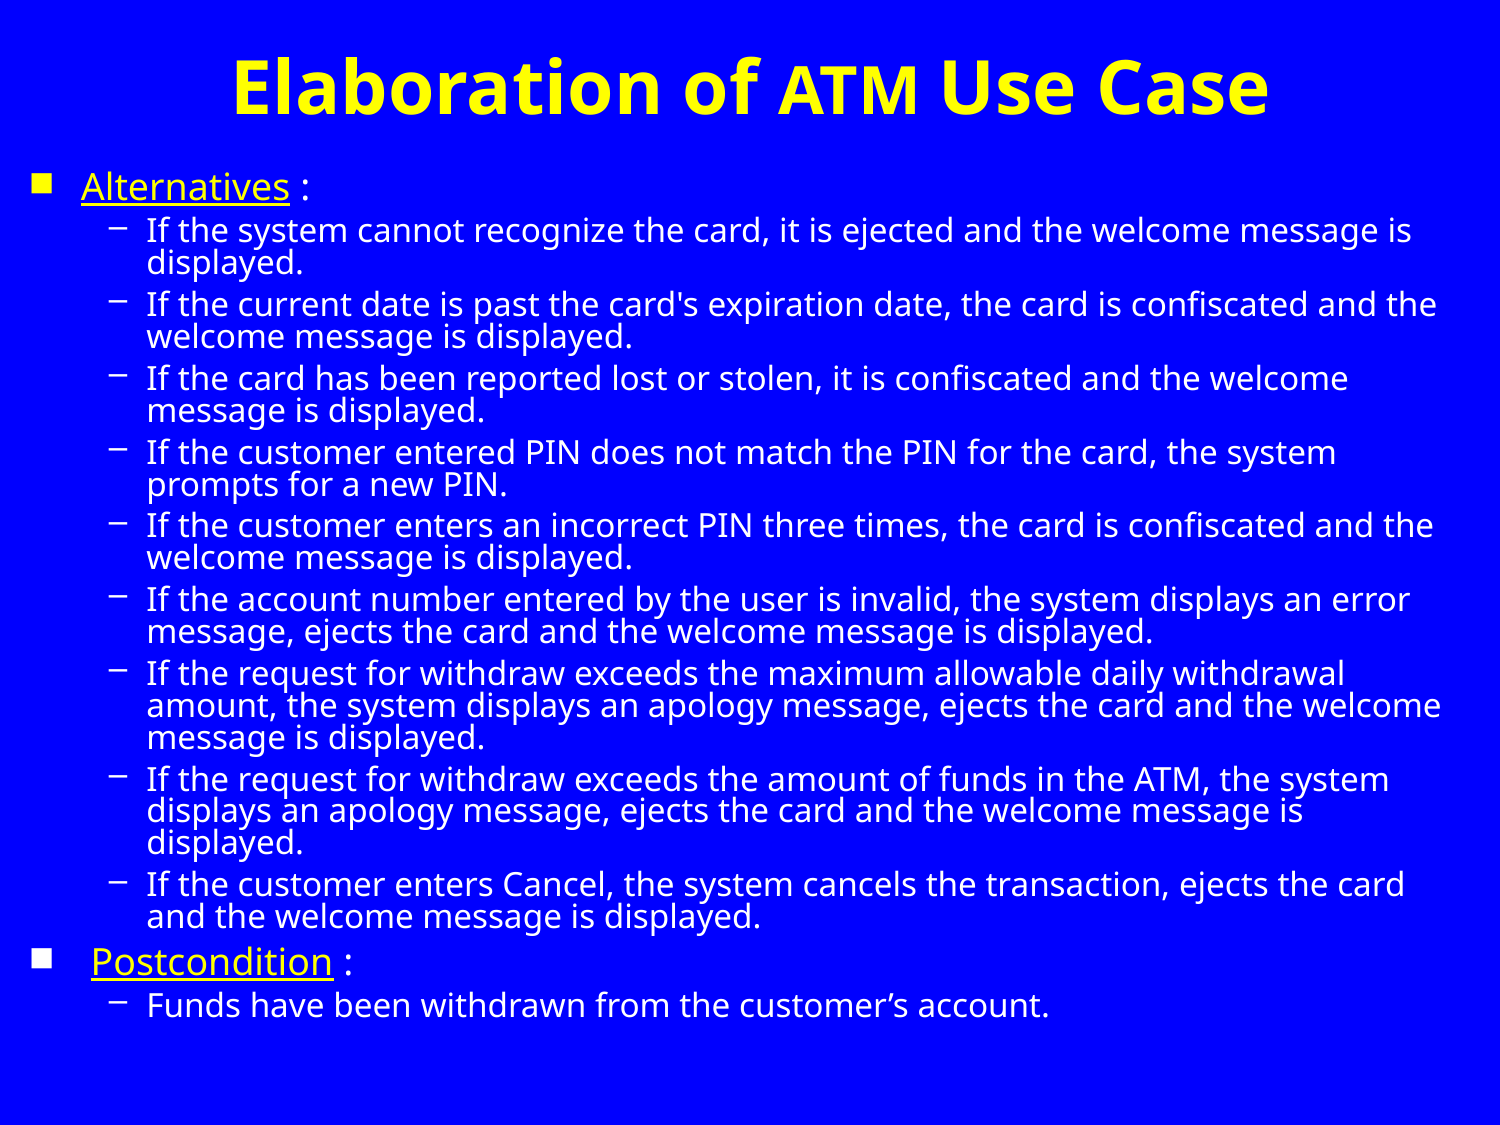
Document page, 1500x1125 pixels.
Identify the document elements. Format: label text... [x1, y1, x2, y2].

title Elaboration of ATM Use Case [17, 12, 1484, 168]
list Alternatives : If the system cannot recognize the card, it is ejected and the welcome message is displayed. If the current date is past the card's expiration date, the card is confiscated and the welcome message is displayed. If the card has been reported lost or stolen, it is confiscated and the welcome message is displayed. If the customer entered PIN does not match the PIN for the card, the system prompts for a new PIN. If the customer enters an incorrect PIN three times, the card is confiscated and the welcome message is displayed. If the account number entered by the user is invalid, the system displays an error message, ejects the card and the welcome message is displayed. If the request for withdraw exceeds the maximum allowable daily withdrawal amount, the system displays an apology message, ejects the card and the welcome message is displayed. If the request for withdraw exceeds the amount of funds in the ATM, the system displays an apology message, ejects the card and the welcome message is displayed. If the customer enters Cancel, the system cancels the transaction, ejects the card and the welcome message is displayed. Postcondition : Funds have been withdrawn from the customer’s account. [18, 163, 1482, 1069]
